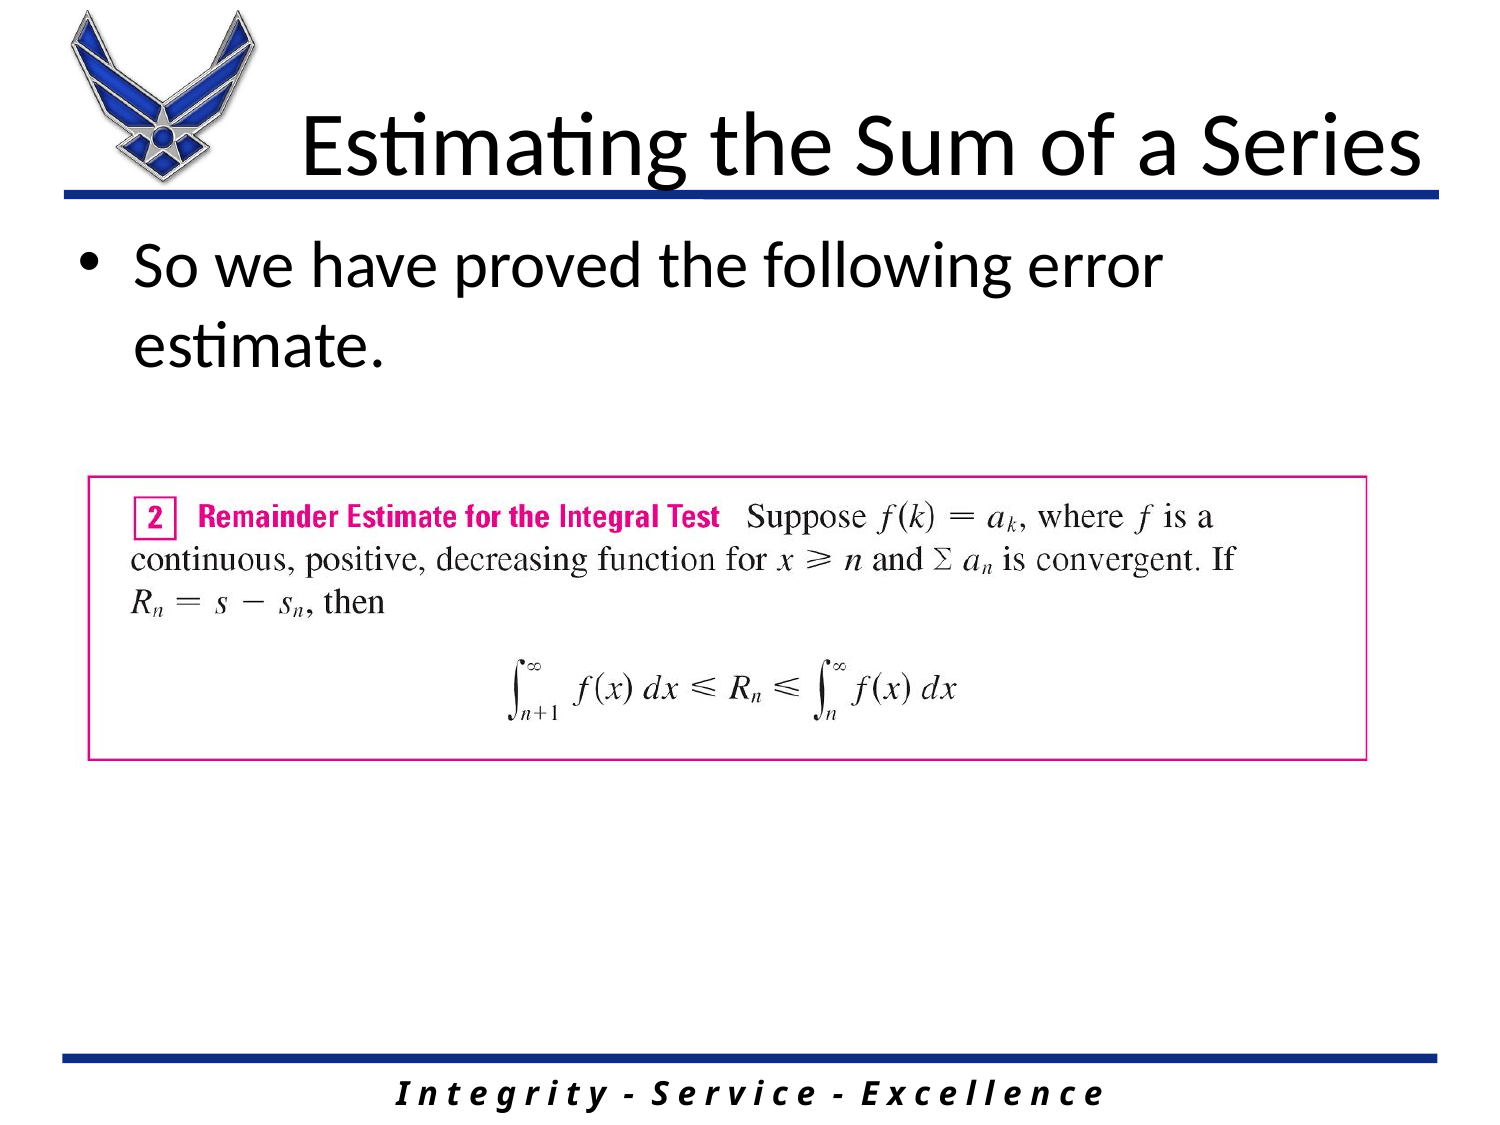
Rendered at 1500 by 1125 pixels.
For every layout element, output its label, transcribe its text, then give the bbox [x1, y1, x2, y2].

list So we have proved the following error estimate. [62, 213, 1432, 1043]
picture [74, 469, 1376, 769]
title Estimating the Sum of a Series [270, 45, 1440, 233]
picture [65, 5, 261, 188]
